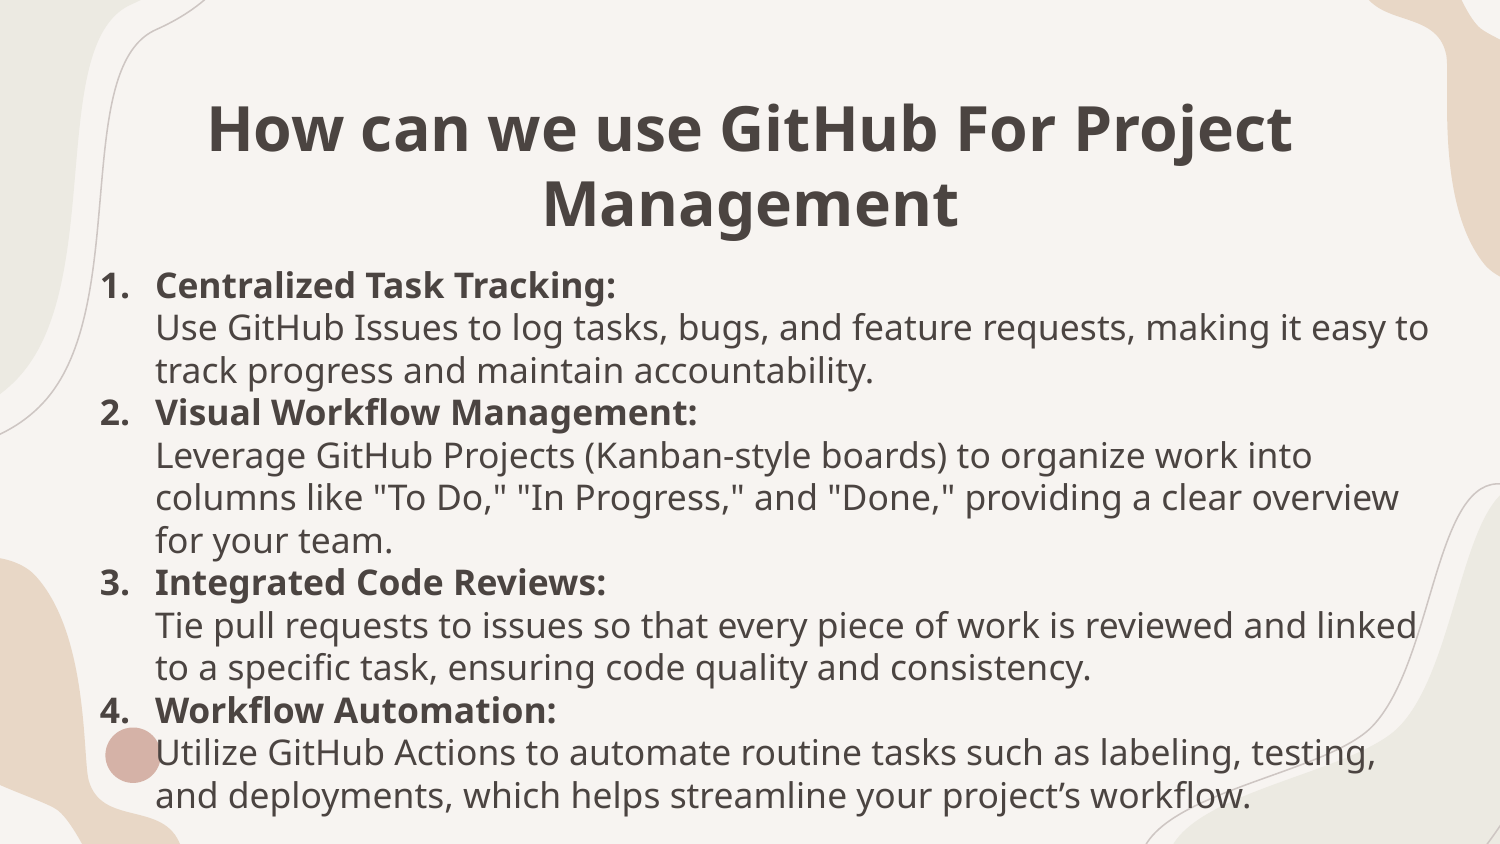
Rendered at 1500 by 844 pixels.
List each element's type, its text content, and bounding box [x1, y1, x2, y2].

title How can we use GitHub For Project Management [118, 73, 1383, 247]
text_box Centralized Task Tracking: Use GitHub Issues to log tasks, bugs, and feature requests, making it easy to track progress and maintain accountability. Visual Workflow Management: Leverage GitHub Projects (Kanban-style boards) to organize work into columns like "To Do," "In Progress," and "Done," providing a clear overview for your team. Integrated Code Reviews: Tie pull requests to issues so that every piece of work is reviewed and linked to a specific task, ensuring code quality and consistency. Workflow Automation: Utilize GitHub Actions to automate routine tasks such as labeling, testing, and deployments, which helps streamline your project’s workflow. [64, 247, 1459, 828]
